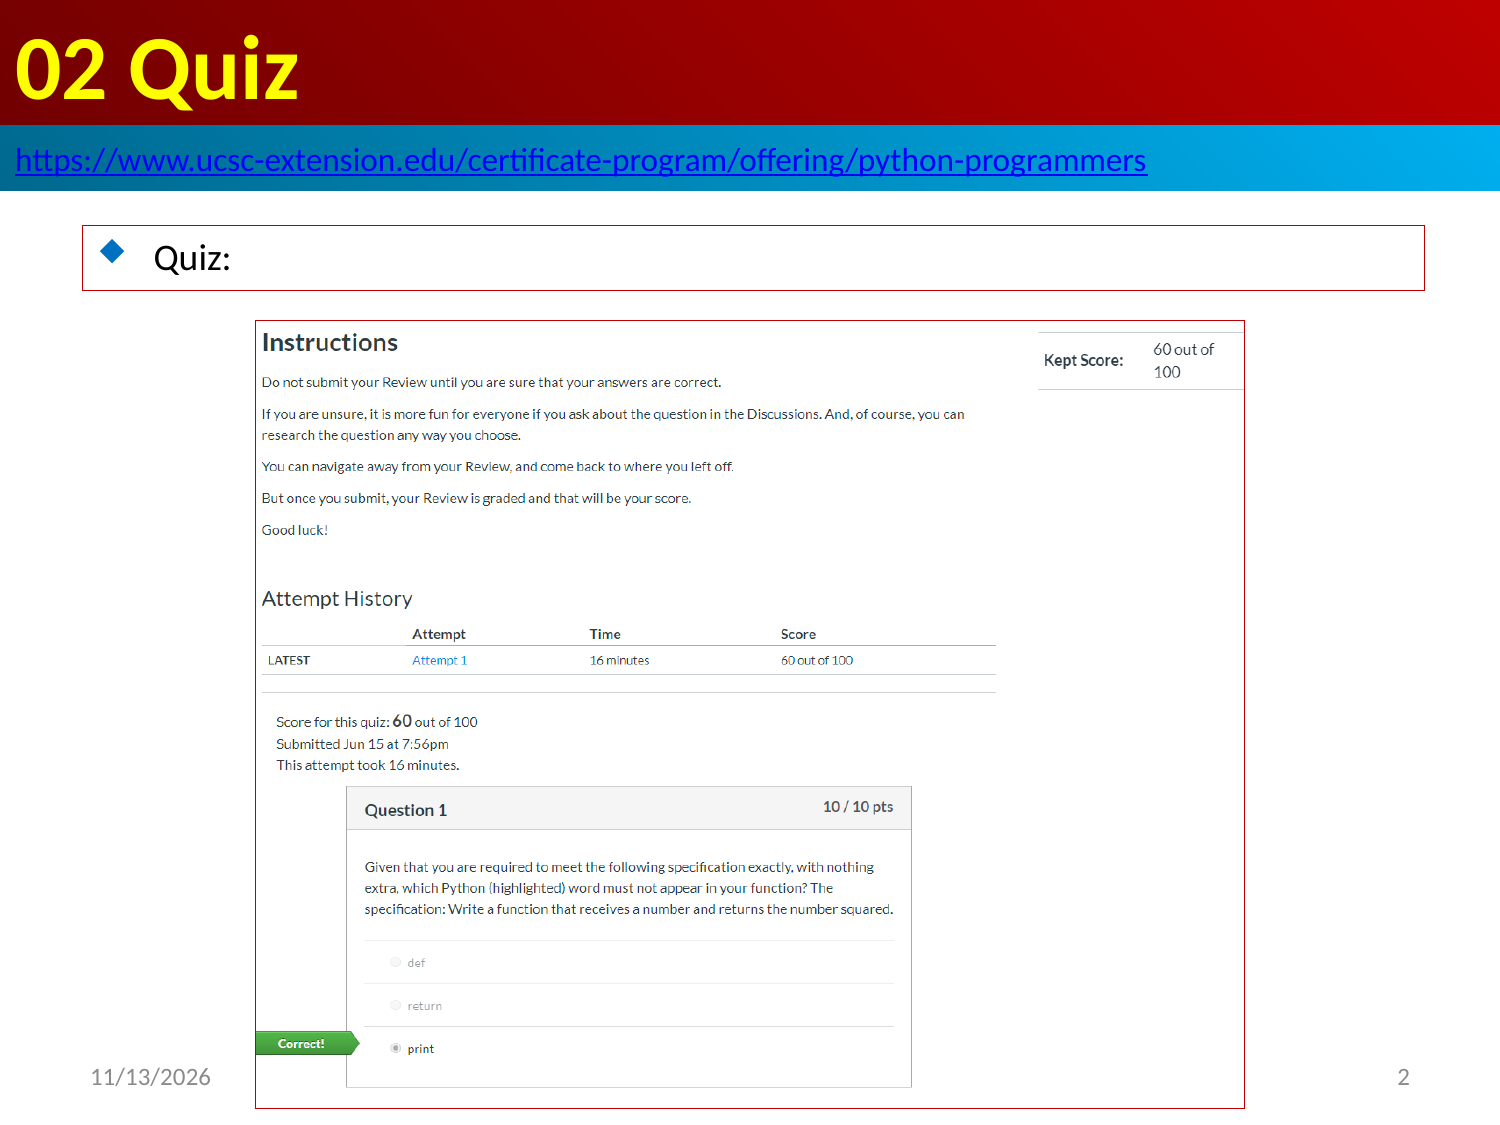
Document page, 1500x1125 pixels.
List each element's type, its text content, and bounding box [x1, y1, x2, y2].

picture [254, 320, 1246, 1110]
text_box https://www.ucsc-extension.edu/certificate-program/offering/python-programmers [0, 125, 1500, 191]
subtitle Quiz: [82, 225, 1425, 291]
slide_number 2 [1251, 1042, 1425, 1109]
title 02 Quiz [0, 0, 1500, 125]
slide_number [75, 1042, 249, 1109]
